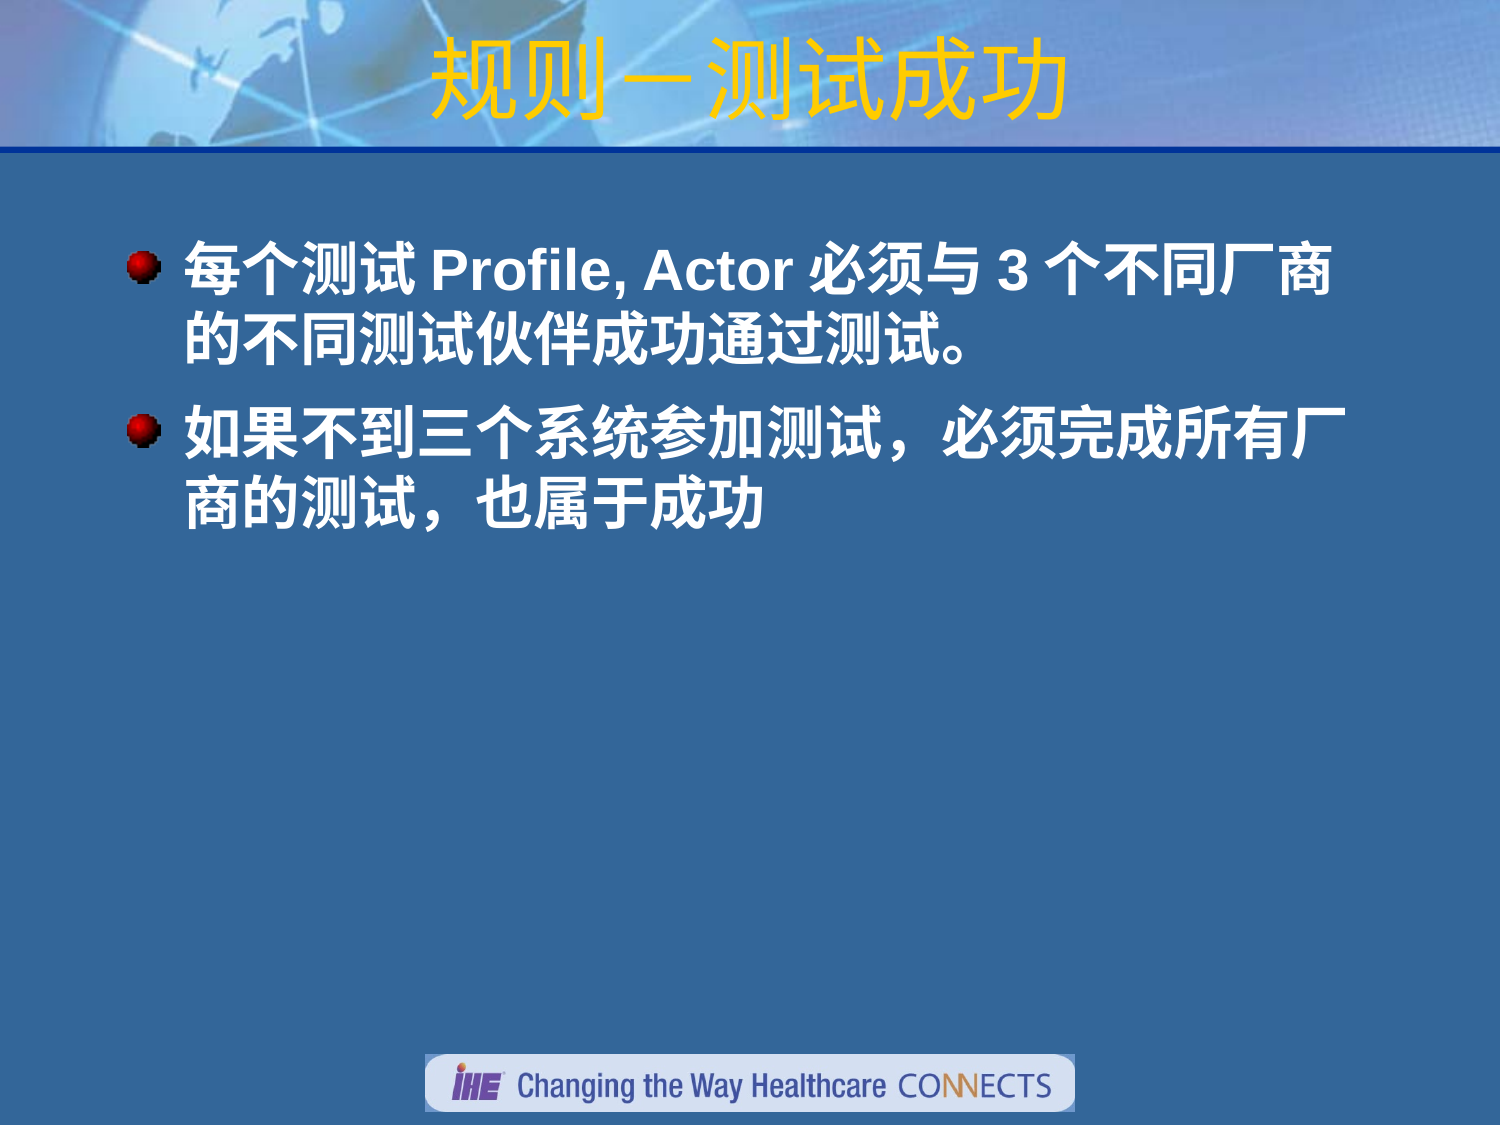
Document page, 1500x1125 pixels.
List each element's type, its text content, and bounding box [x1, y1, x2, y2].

title 规则－测试成功 [112, 5, 1388, 149]
picture [127, 414, 161, 448]
picture [0, 0, 1500, 146]
list 每个测试Profile, Actor必须与3个不同厂商的不同测试伙伴成功通过测试。 如果不到三个系统参加测试，必须完成所有厂商的测试，也属于成功 [112, 224, 1388, 901]
picture [127, 251, 161, 284]
picture [425, 1054, 1075, 1112]
